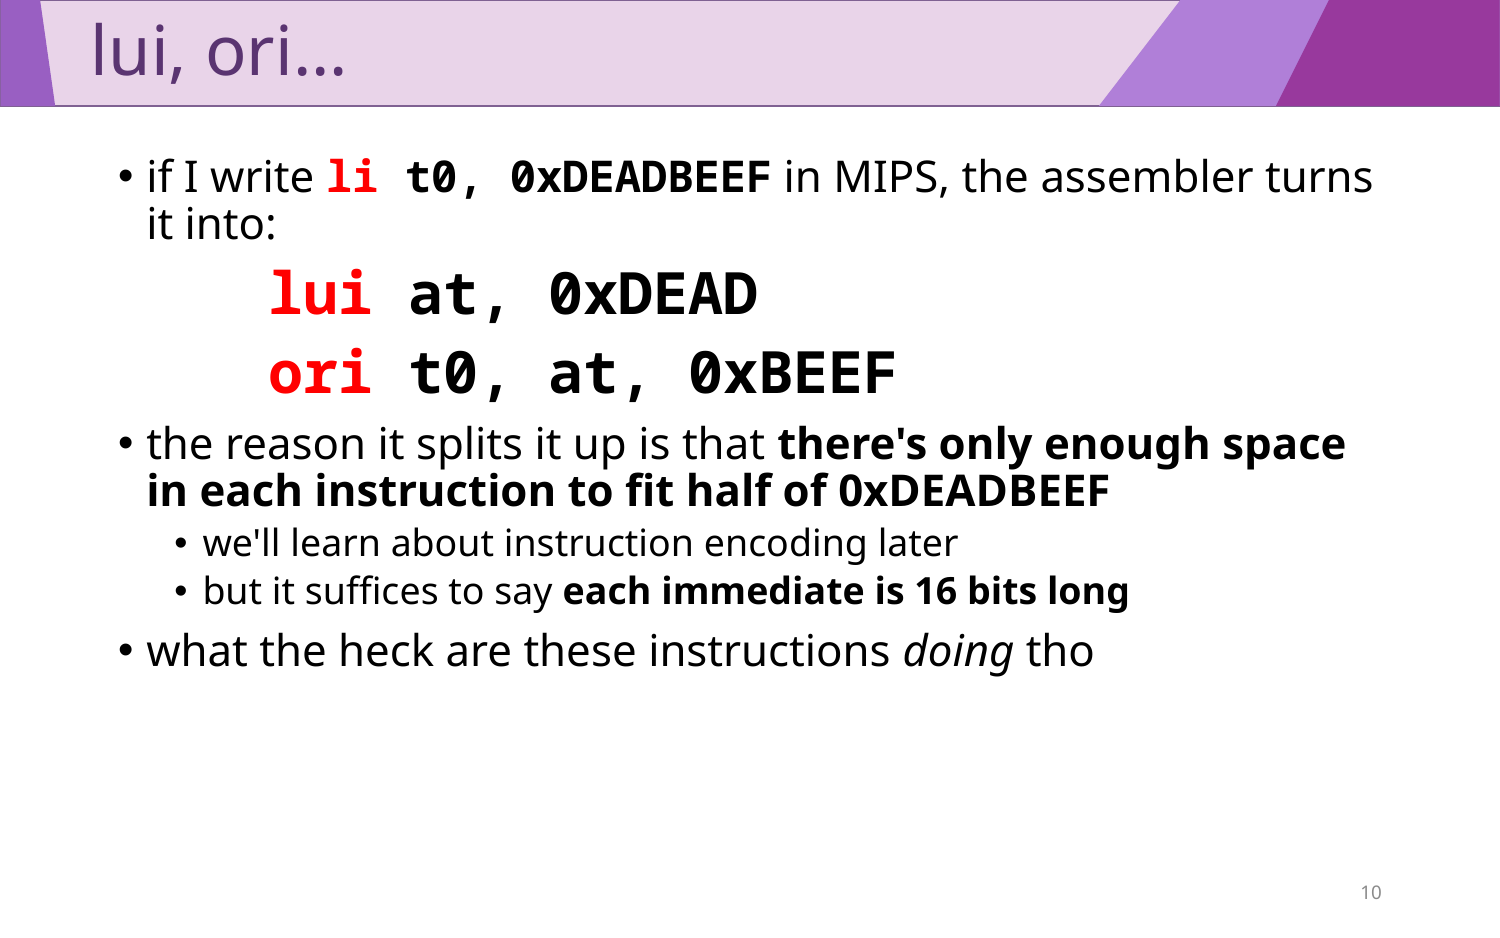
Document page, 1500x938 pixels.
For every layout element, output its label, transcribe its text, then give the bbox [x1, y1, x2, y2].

slide_number 10 [1059, 868, 1397, 919]
list if I write li t0, 0xDEADBEEF in MIPS, the assembler turns it into: lui at, 0xDEAD ori t0, at, 0xBEEF the reason it splits it up is that there's only enough space in each instruction to fit half of 0xDEADBEEF we'll learn about instruction encoding later but it suffices to say each immediate is 16 bits long what the heck are these instructions doing tho [103, 146, 1397, 845]
title lui, ori… [0, 0, 1500, 106]
